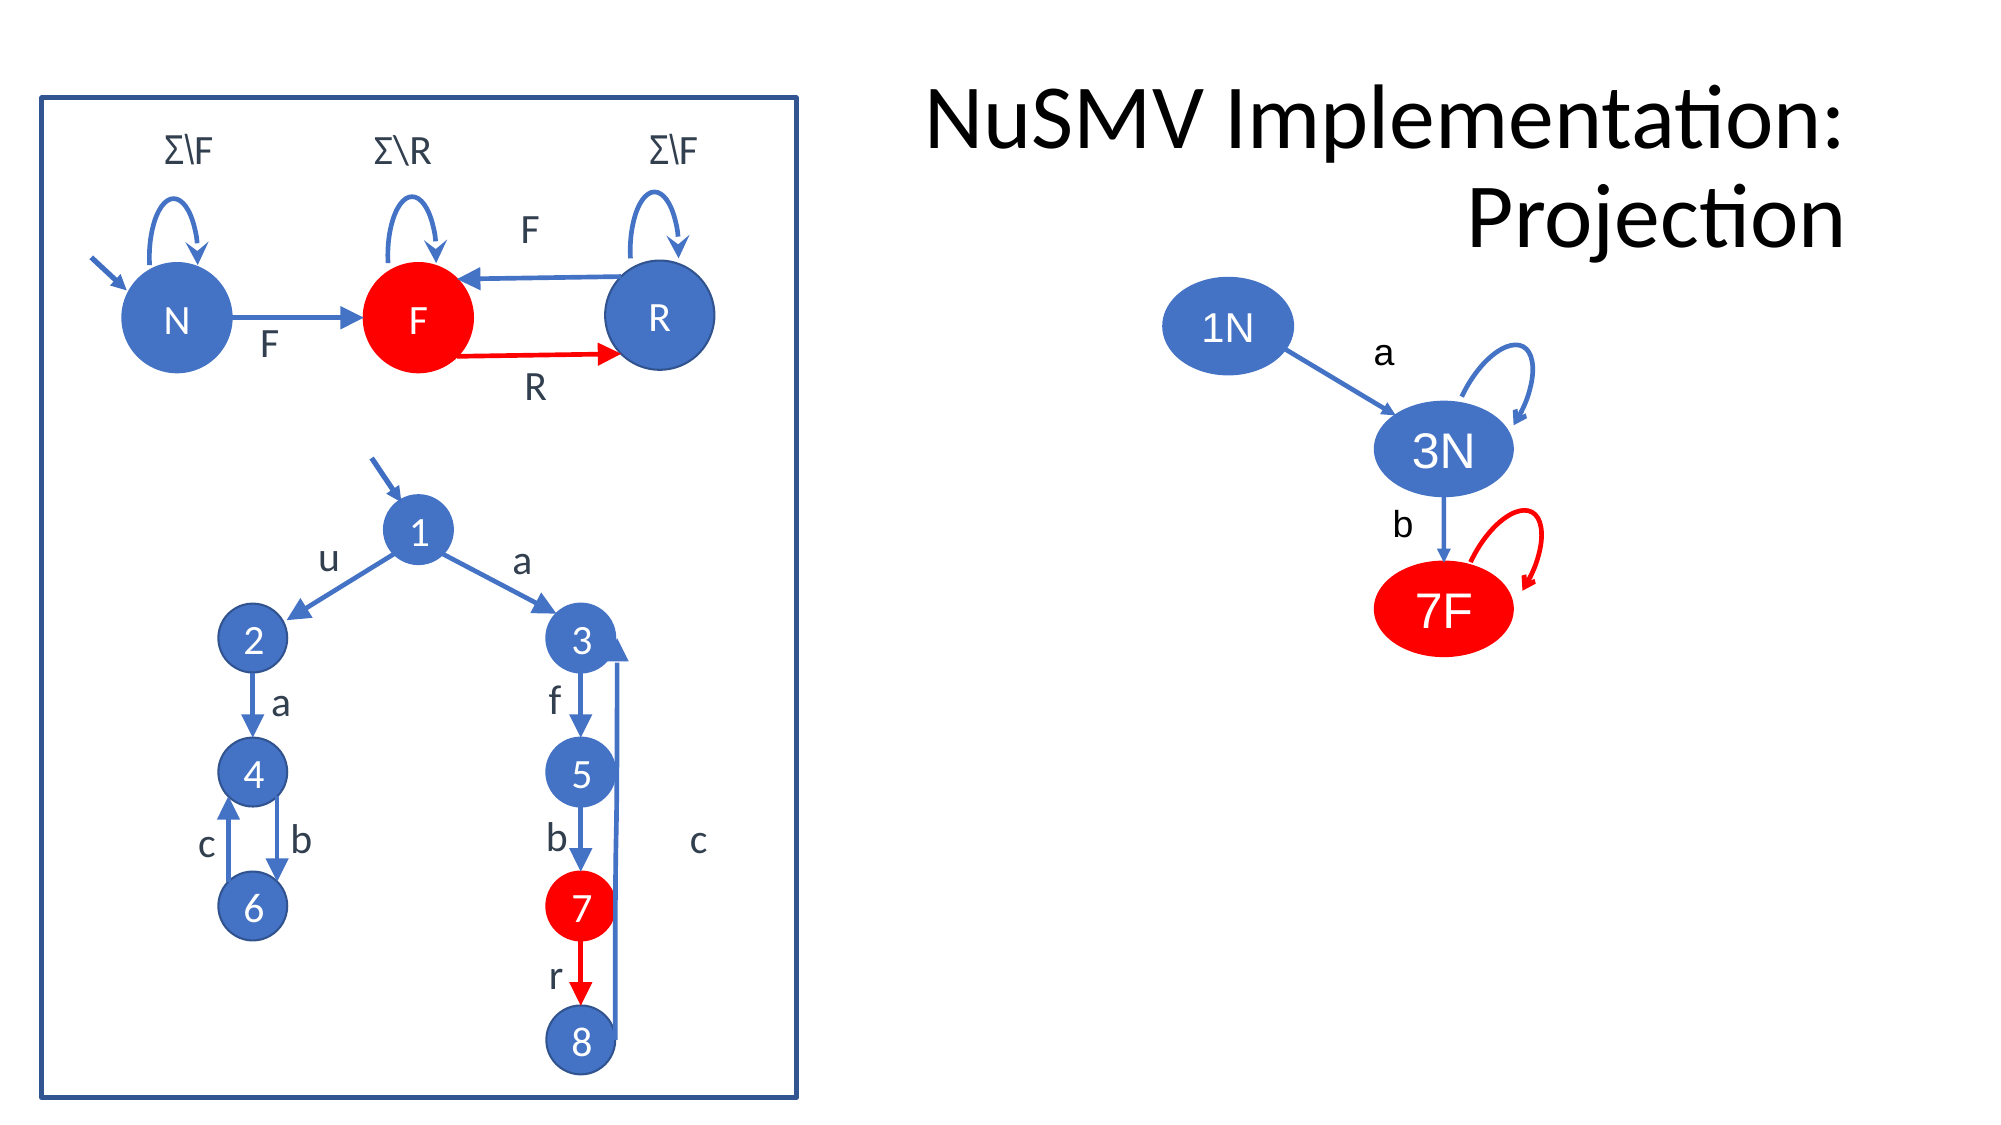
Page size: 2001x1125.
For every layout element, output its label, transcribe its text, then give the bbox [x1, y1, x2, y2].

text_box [41, 97, 797, 1098]
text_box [1279, 345, 1396, 416]
text_box 7F [1373, 560, 1514, 658]
text_box [1461, 344, 1534, 426]
title NuSMV Implementation: Projection [863, 59, 1863, 278]
text_box 1N [1163, 278, 1294, 375]
text_box a [1358, 320, 1433, 381]
text_box b [1377, 492, 1452, 553]
text_box 3N [1373, 400, 1514, 497]
text_box [1469, 509, 1543, 591]
